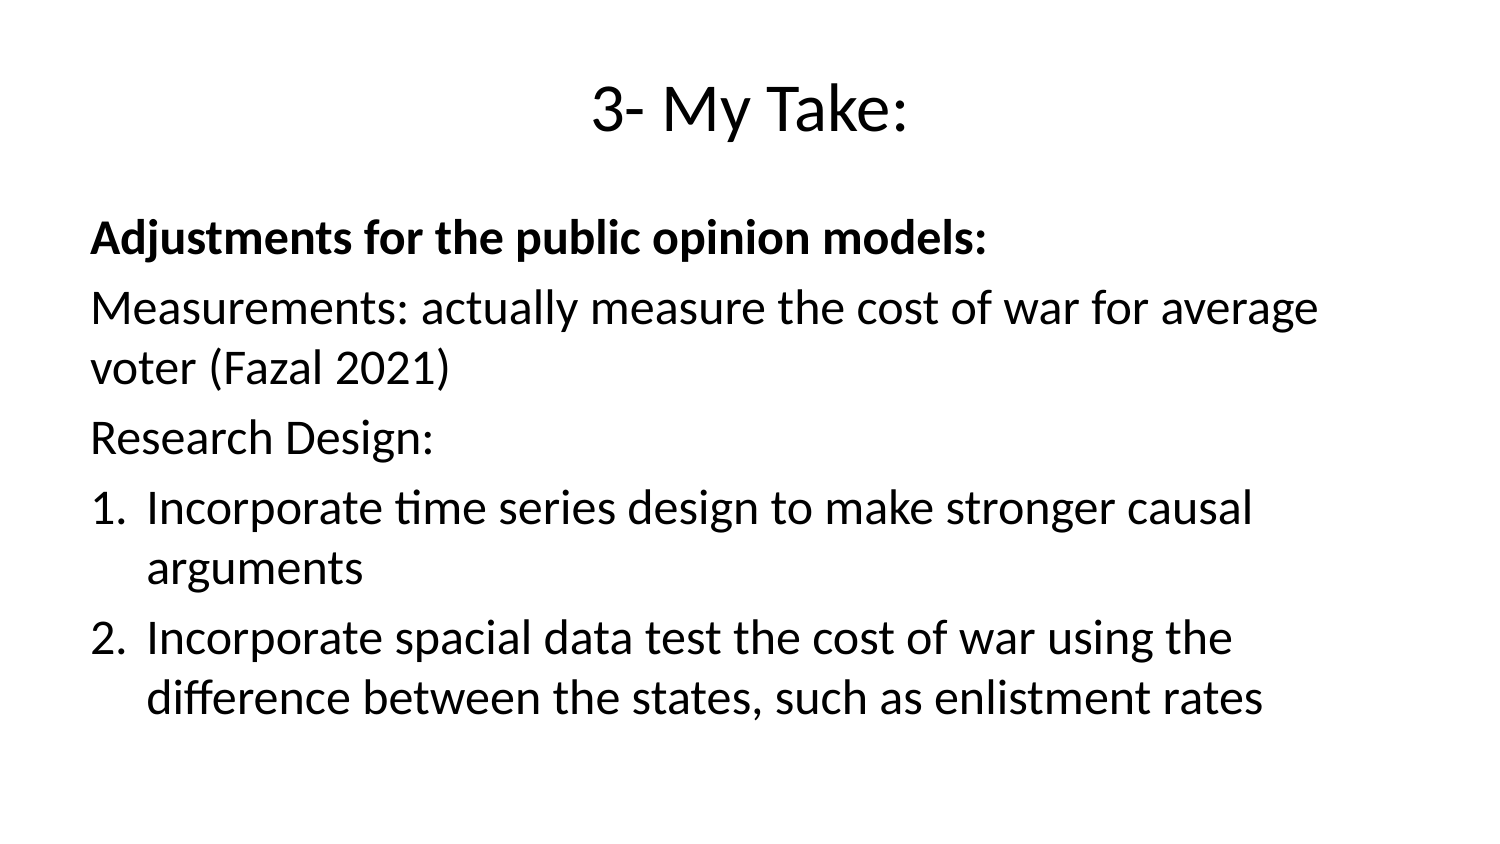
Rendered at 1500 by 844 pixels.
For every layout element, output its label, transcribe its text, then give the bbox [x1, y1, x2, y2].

list Adjustments for the public opinion models: Measurements: actually measure the cost of war for average voter (Fazal 2021) Research Design: Incorporate time series design to make stronger causal arguments Incorporate spacial data test the cost of war using the difference between the states, such as enlistment rates [75, 196, 1425, 754]
title 3- My Take: [75, 33, 1425, 175]
